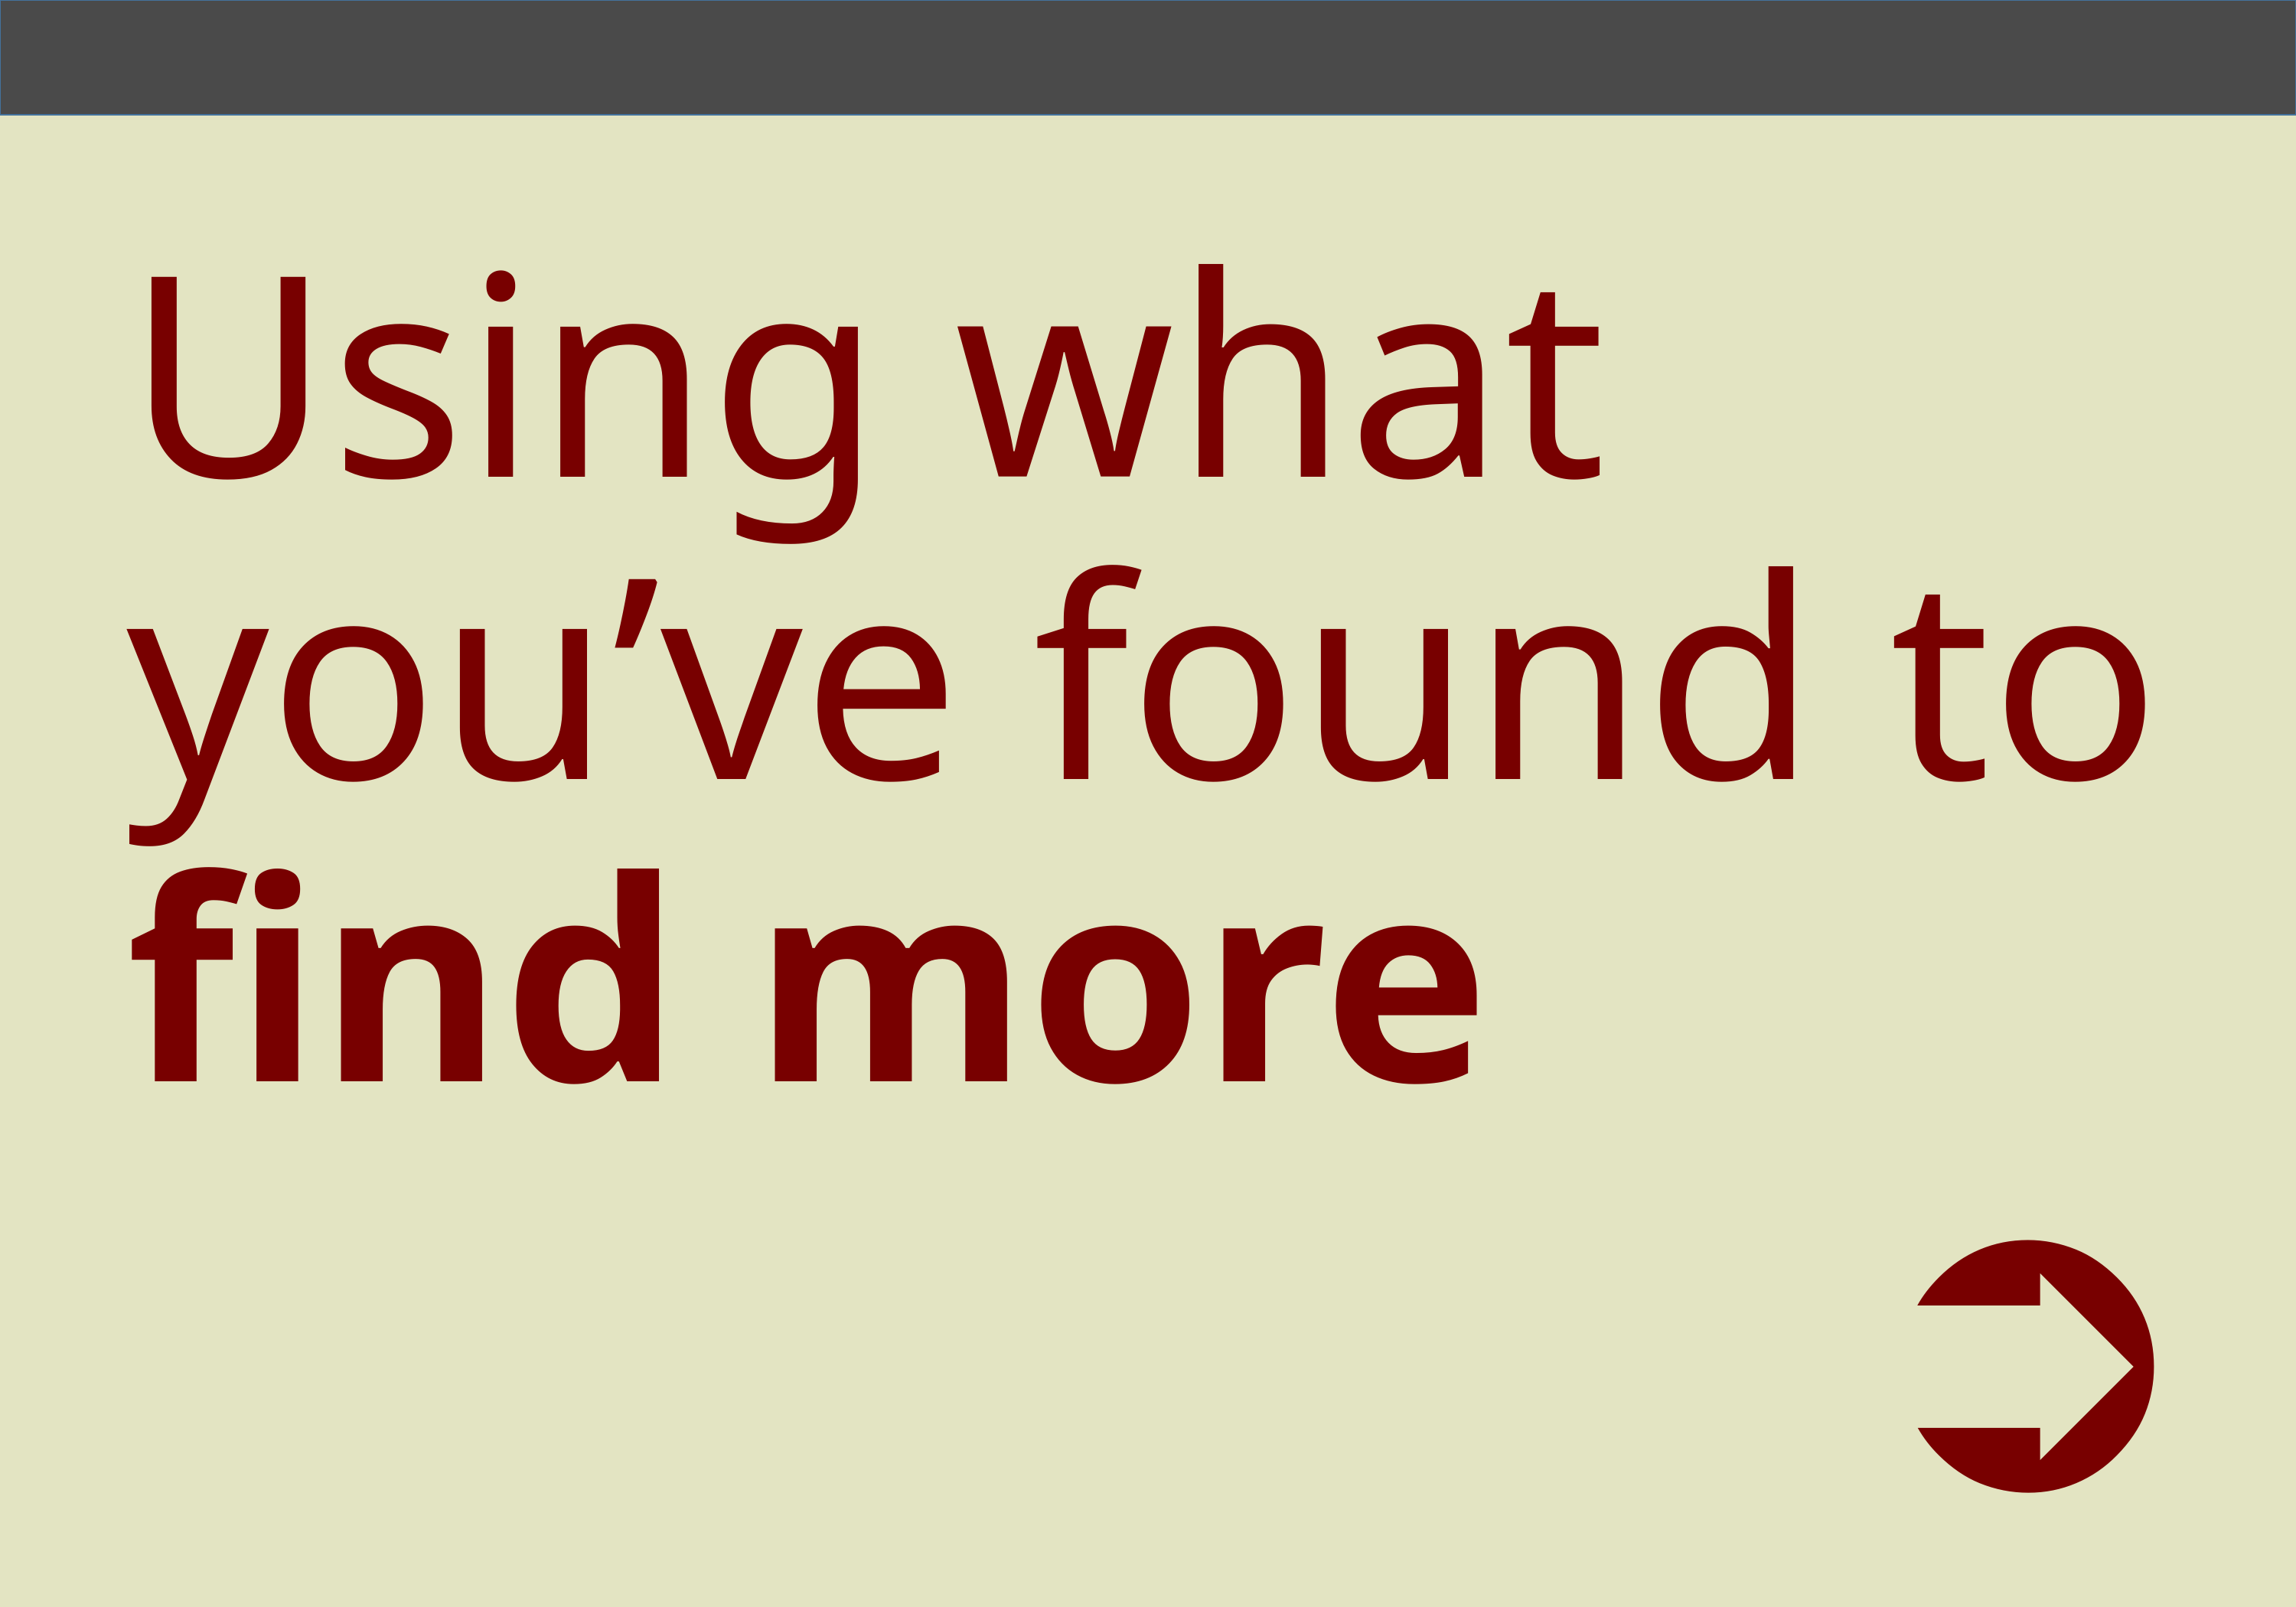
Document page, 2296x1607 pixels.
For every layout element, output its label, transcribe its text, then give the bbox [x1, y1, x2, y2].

title Using what you’ve found to find more [115, 229, 2184, 1492]
subtitle ➲ [1841, 1148, 2184, 1552]
text_box [0, 0, 2296, 116]
